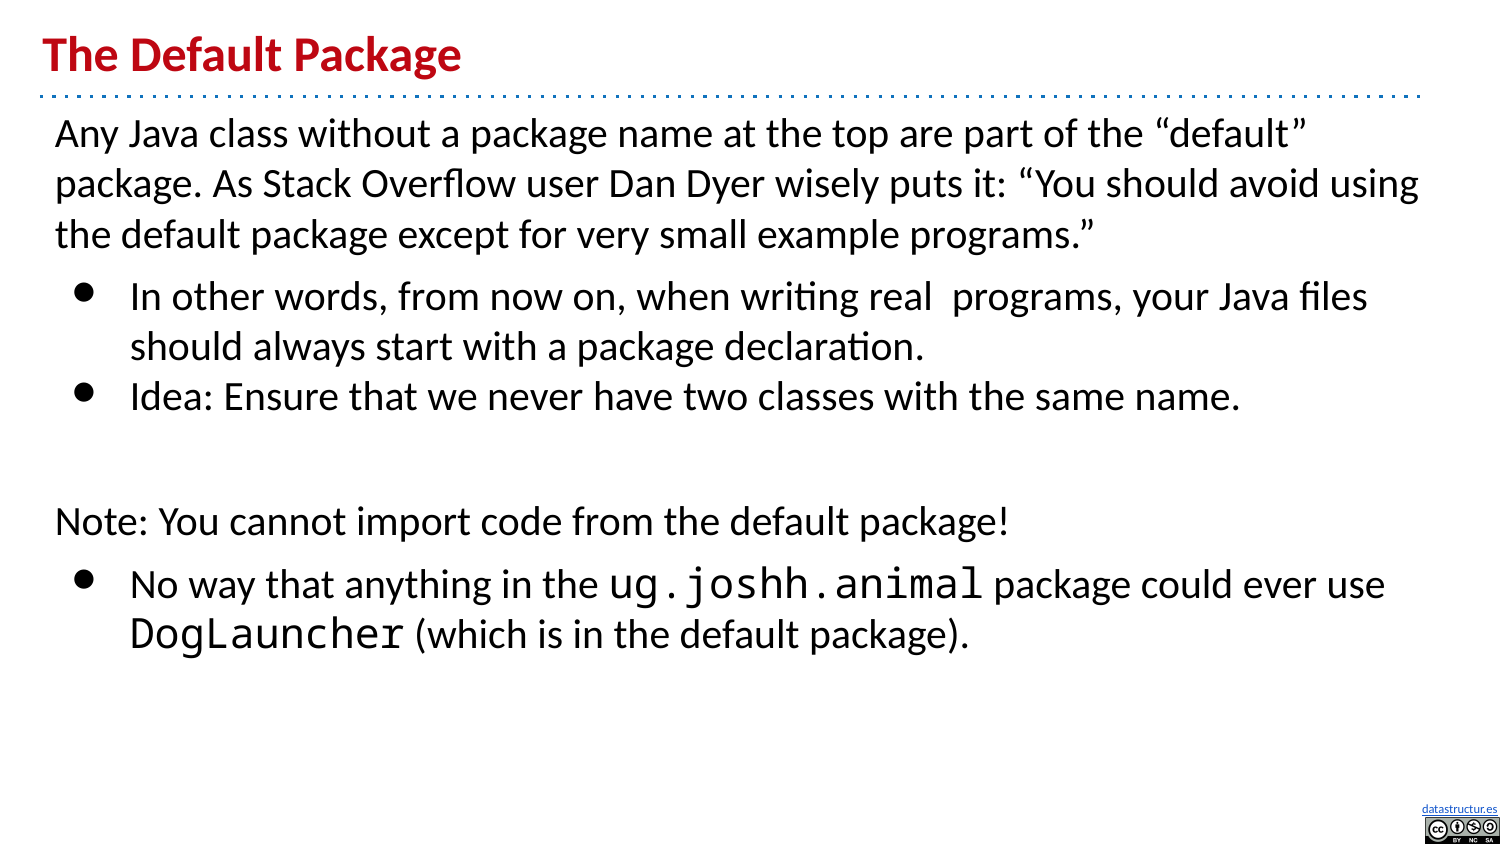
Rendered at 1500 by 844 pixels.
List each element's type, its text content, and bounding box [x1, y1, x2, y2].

title The Default Package [27, 15, 1378, 97]
list Any Java class without a package name at the top are part of the “default” package. As Stack Overflow user Dan Dyer wisely puts it: “You should avoid using the default package except for very small example programs.” In other words, from now on, when writing real programs, your Java files should always start with a package declaration. Idea: Ensure that we never have two classes with the same name. Note: You cannot import code from the default package! No way that anything in the ug.joshh.animal package could ever use DogLauncher (which is in the default package). [39, 91, 1455, 773]
picture [1425, 817, 1500, 844]
